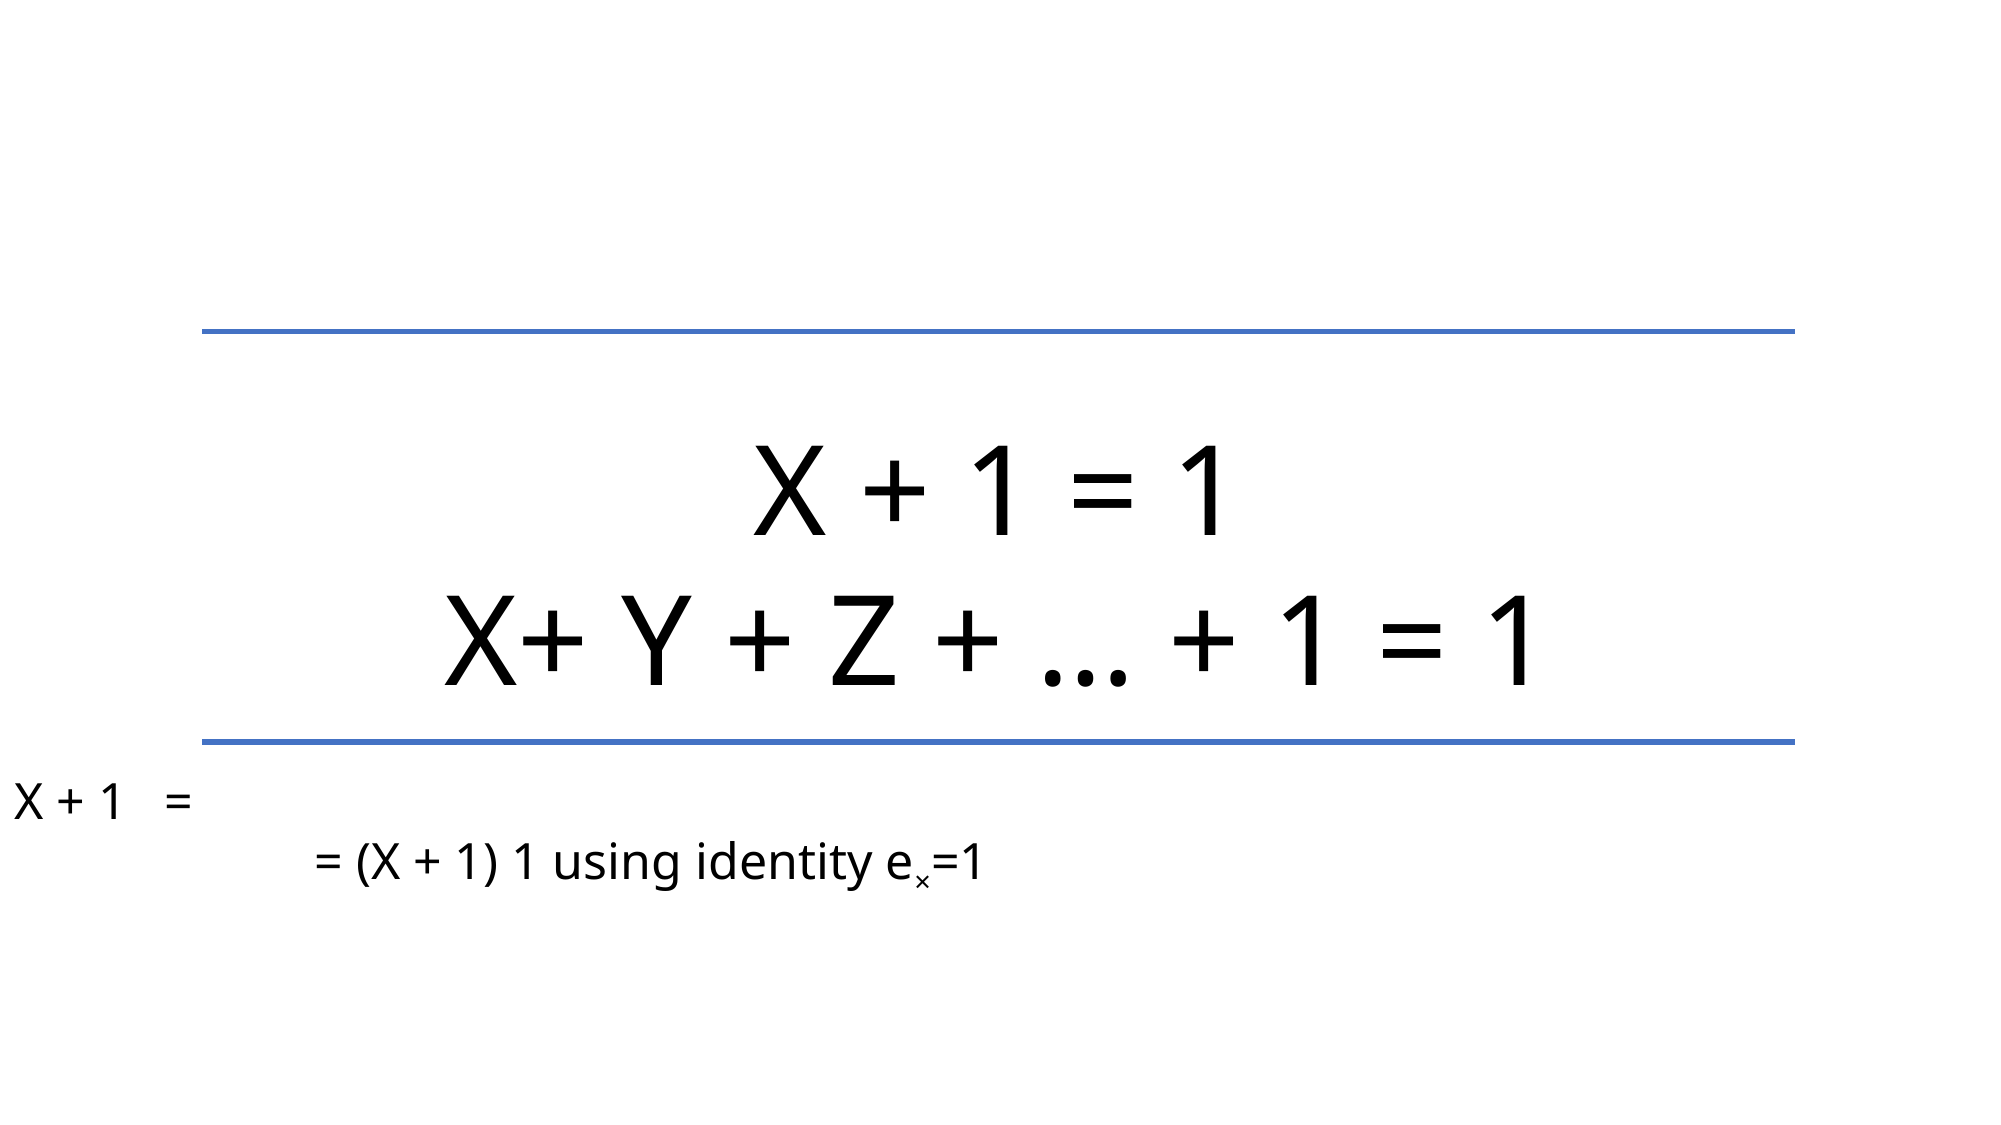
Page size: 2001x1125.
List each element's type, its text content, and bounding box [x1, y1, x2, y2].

text_box X + 1 = = (X + 1) 1 using identity e×=1 [0, 762, 2000, 906]
text_box X + 1 = 1 X+ Y + Z + … + 1 = 1 [0, 403, 1999, 719]
